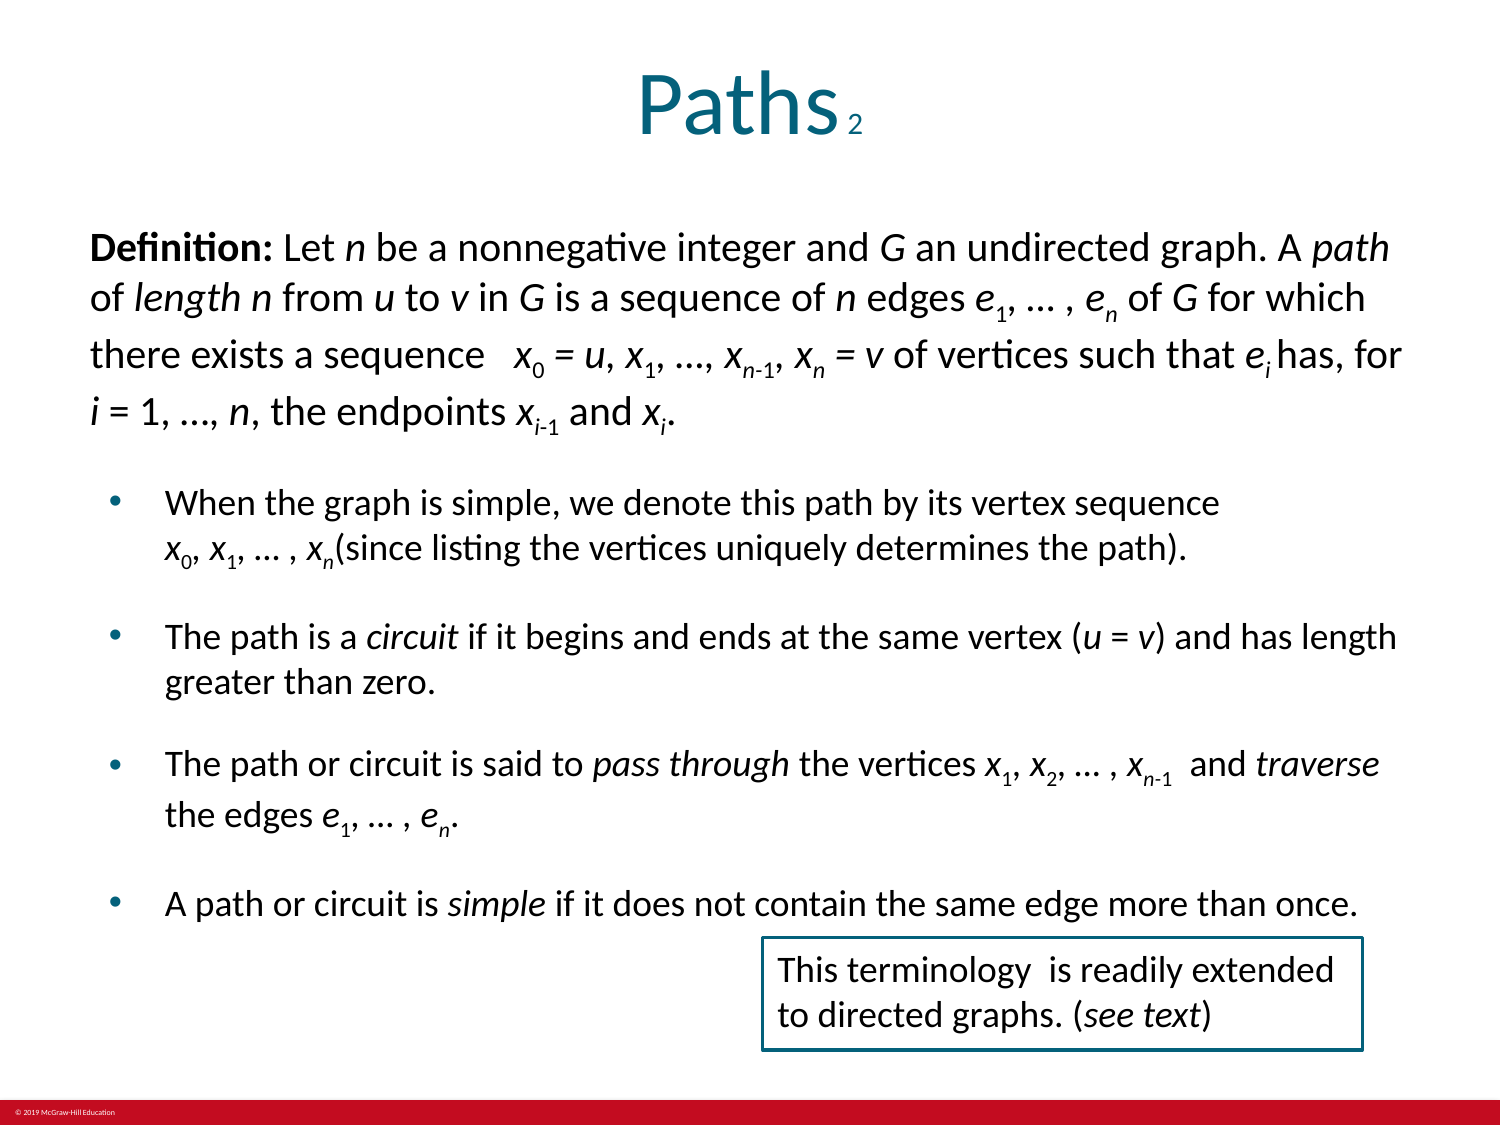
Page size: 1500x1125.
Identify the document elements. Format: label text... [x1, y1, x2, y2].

list This terminology is readily extended to directed graphs. (see text) [762, 937, 1363, 1050]
title Paths 2 [0, 0, 1500, 195]
list Definition: Let n be a nonnegative integer and G an undirected graph. A path of length n from u to v in G is a sequence of n edges e1, … , en of G for which there exists a sequence x0 = u, x1, …, xn-1, xn = v of vertices such that ei has, for i = 1, …, n, the endpoints xi-1 and xi. When the graph is simple, we denote this path by its vertex sequence x0, x1, … , xn(since listing the vertices uniquely determines the path). The path is a circuit if it begins and ends at the same vertex (u = v) and has length greater than zero. The path or circuit is said to pass through the vertices x1, x2, … , xn-1 and traverse the edges e1, … , en. A path or circuit is simple if it does not contain the same edge more than once. [75, 212, 1425, 900]
